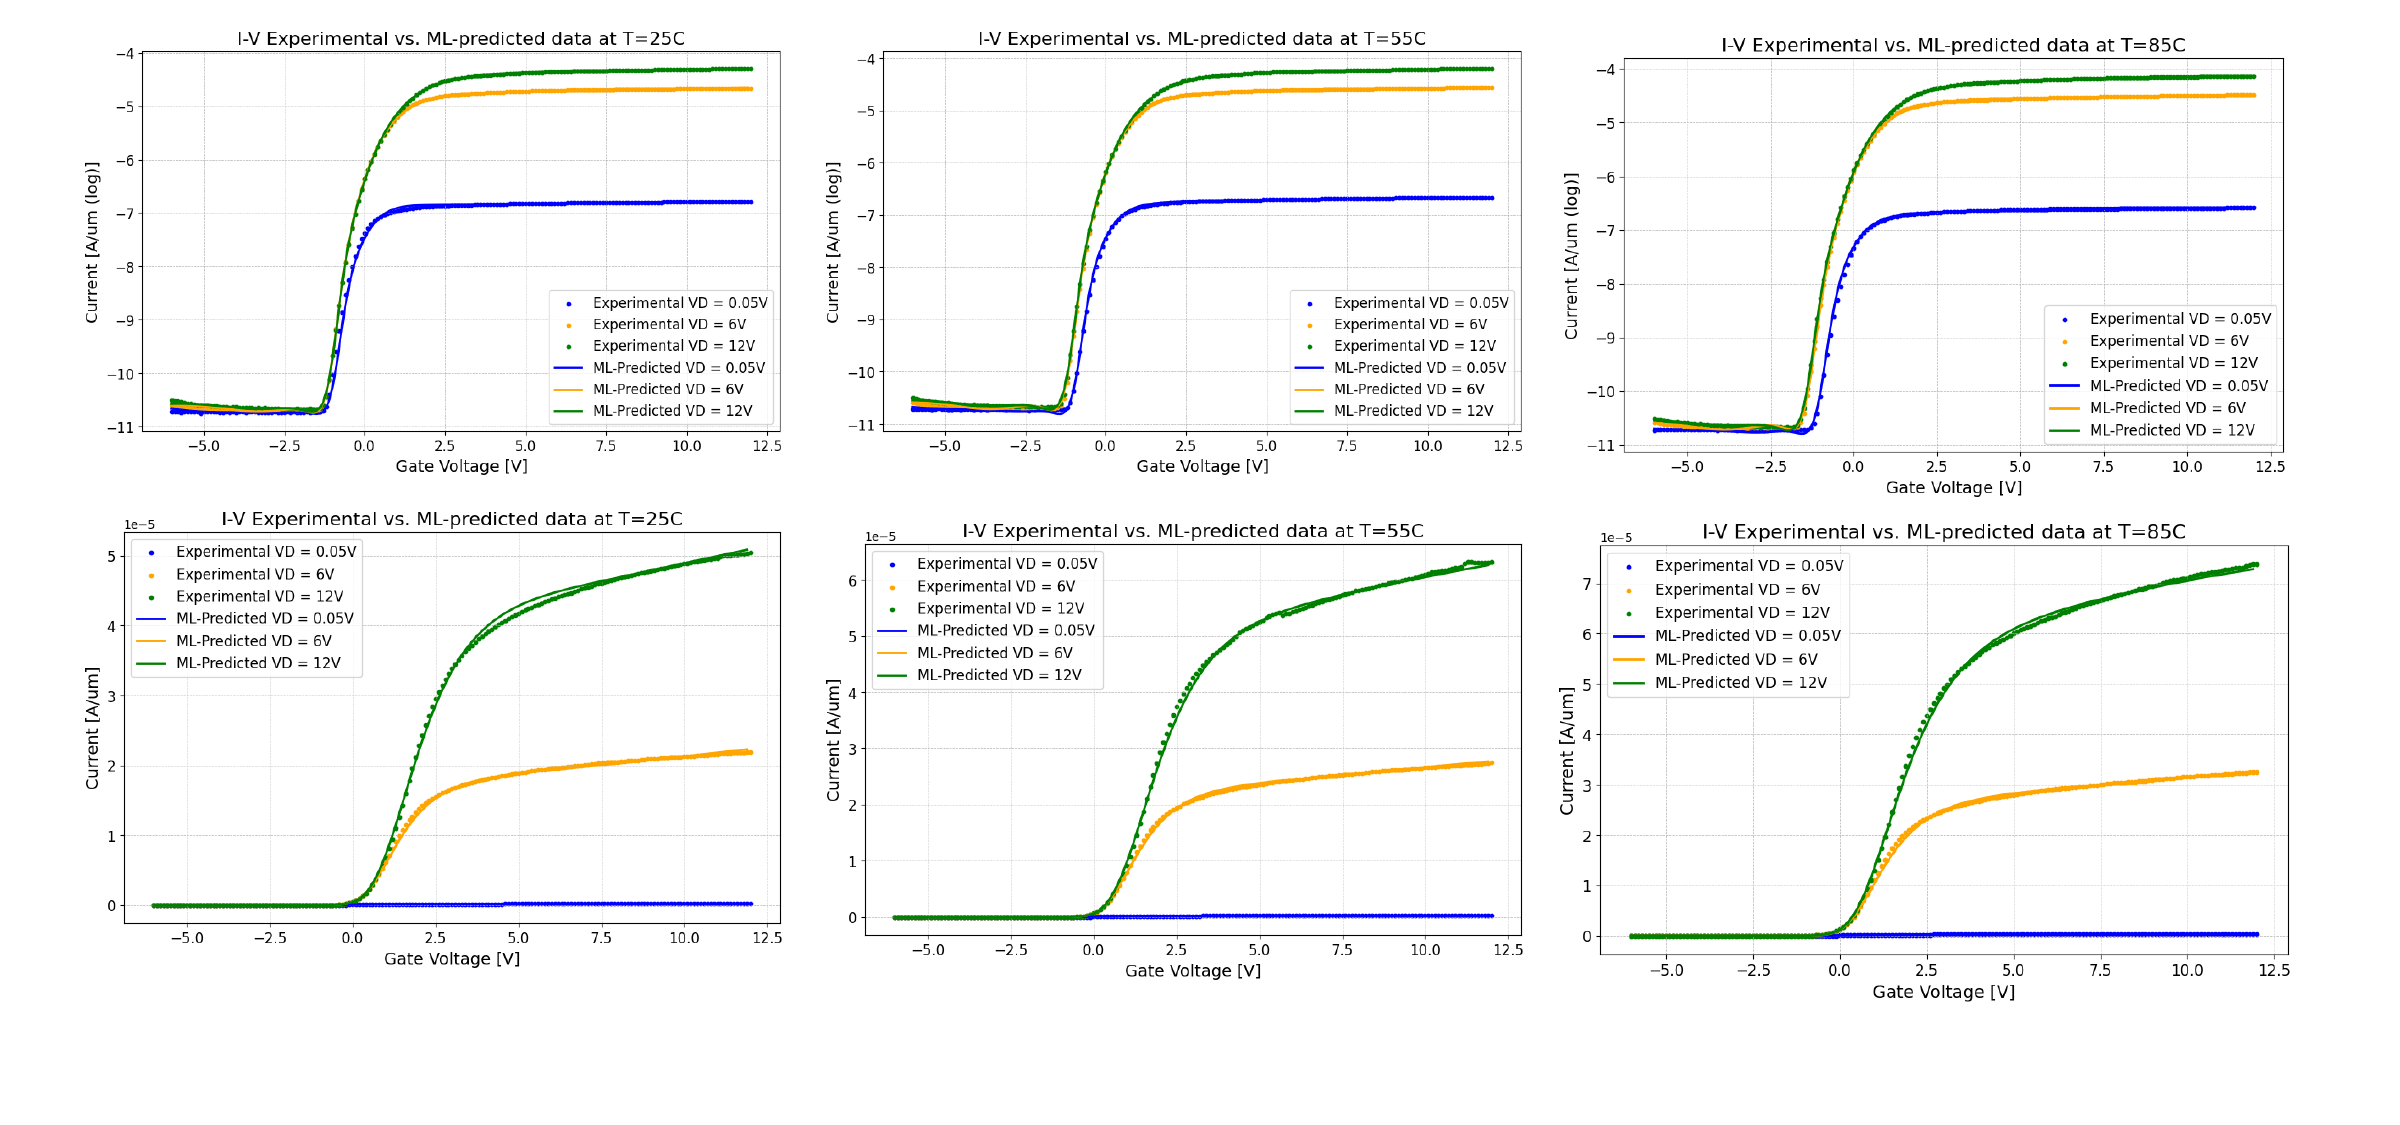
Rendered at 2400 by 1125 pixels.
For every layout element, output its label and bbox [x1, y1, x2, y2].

picture [818, 23, 1532, 482]
picture [1555, 29, 2294, 504]
picture [818, 514, 1532, 987]
picture [1551, 514, 2299, 1010]
picture [76, 23, 790, 482]
picture [76, 502, 790, 975]
